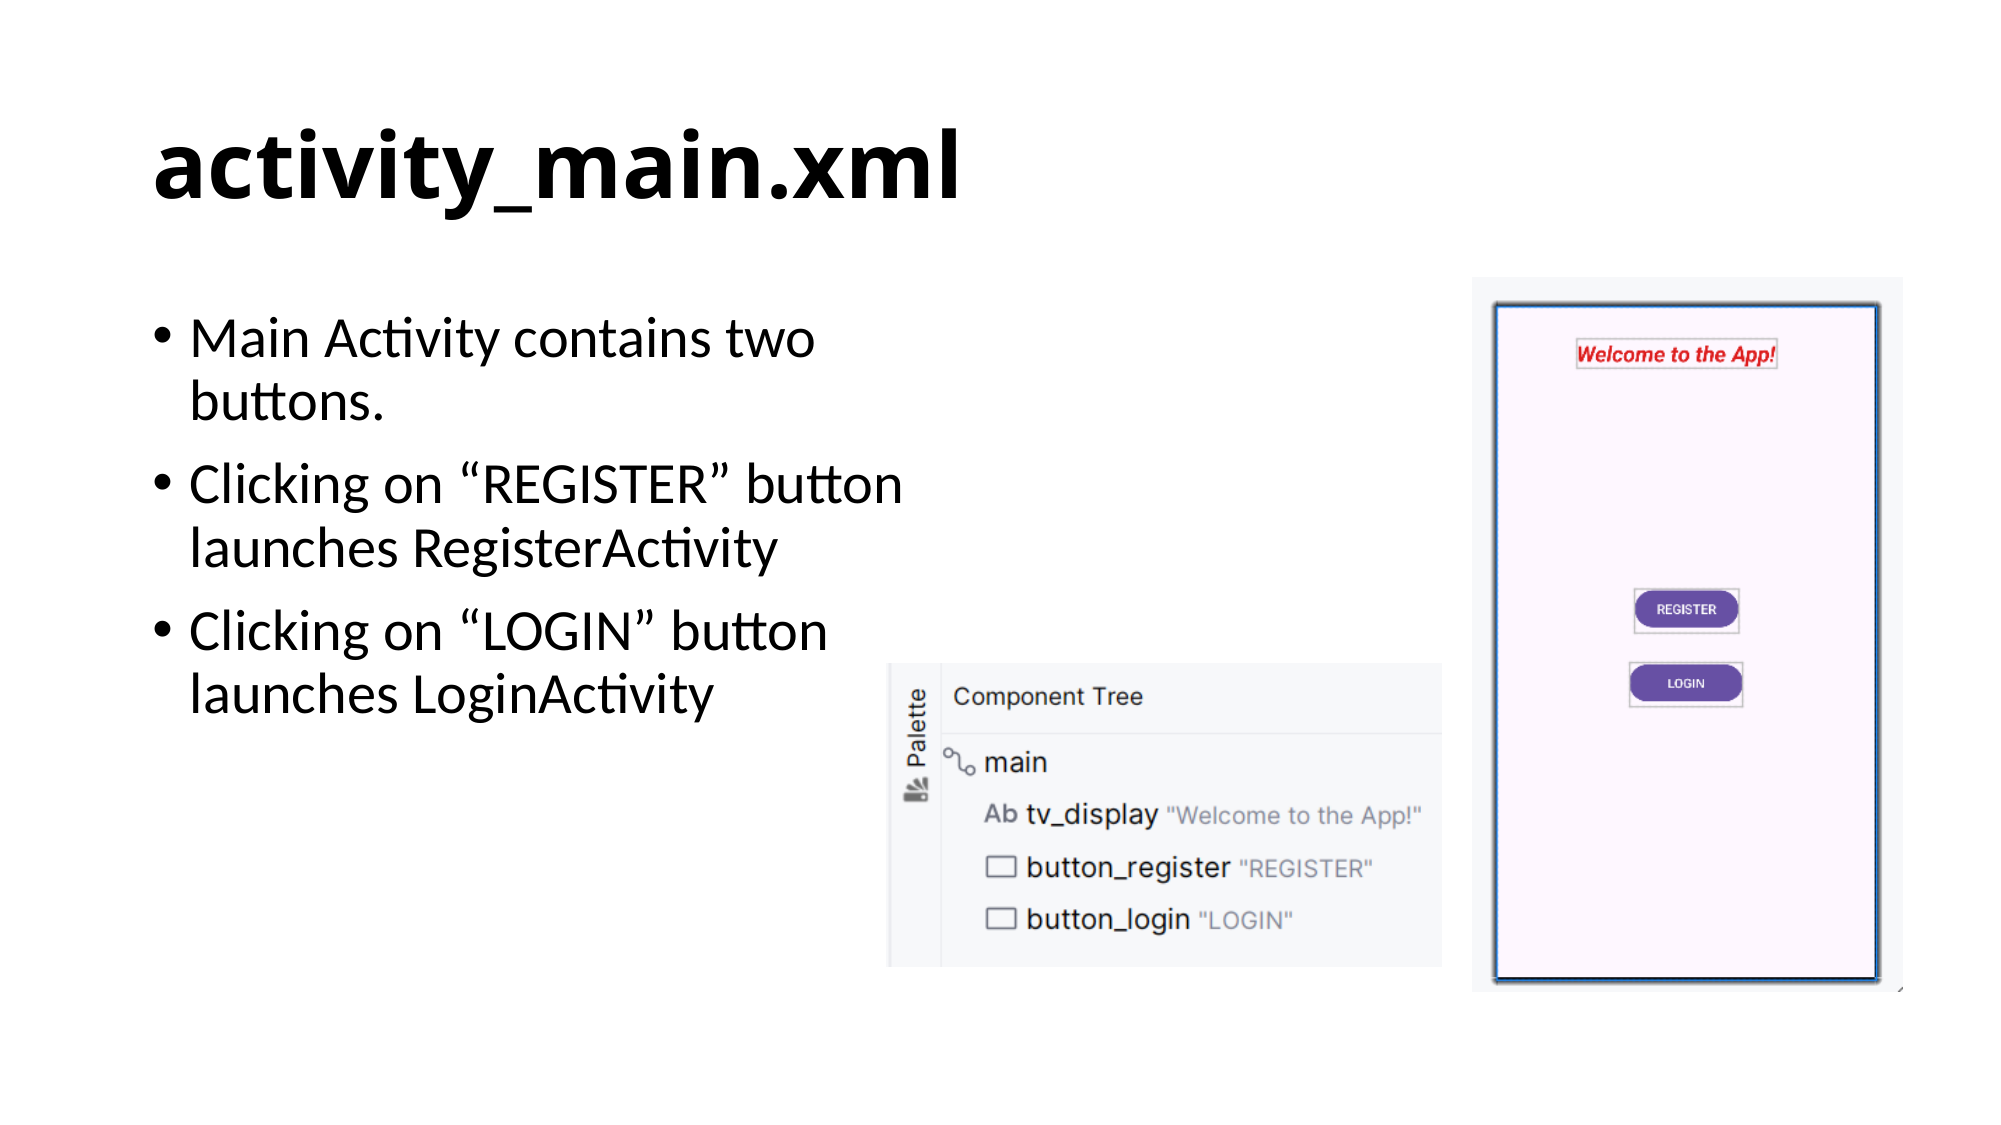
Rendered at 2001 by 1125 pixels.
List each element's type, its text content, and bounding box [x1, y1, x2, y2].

picture [886, 663, 1442, 967]
title activity_main.xml [137, 59, 1863, 278]
list Main Activity contains two buttons. Clicking on “REGISTER” button launches RegisterActivity Clicking on “LOGIN” button launches LoginActivity [137, 299, 988, 1014]
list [1472, 277, 1903, 992]
